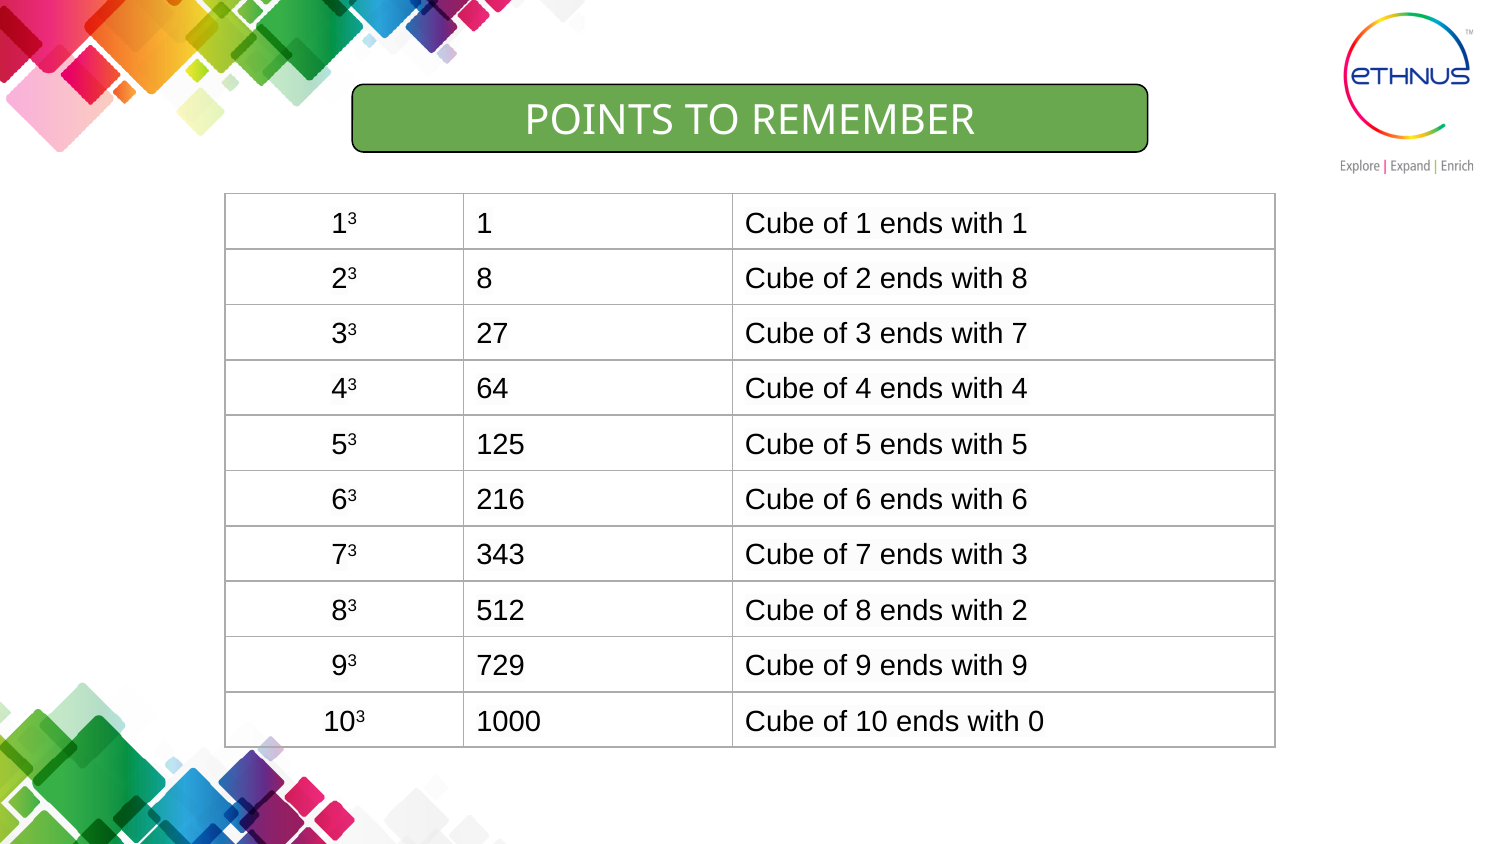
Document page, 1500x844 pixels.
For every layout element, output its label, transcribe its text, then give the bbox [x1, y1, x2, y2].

table_cell Cube of 9 ends with 9 [733, 637, 1274, 691]
table_cell 729 [464, 637, 732, 667]
table_cell 93 [226, 637, 463, 666]
text_box POINTS TO REMEMBER [589, 84, 1148, 153]
table_cell 83 [226, 582, 463, 636]
table_cell 33 [226, 305, 463, 359]
table_cell 43 [226, 361, 463, 414]
table_cell Cube of 5 ends with 5 [733, 416, 1274, 470]
table_cell Cube of 6 ends with 6 [733, 471, 1274, 525]
table_cell Cube of 2 ends with 8 [733, 250, 1274, 304]
table_cell 53 [226, 416, 463, 470]
picture [0, 0, 585, 153]
table_cell 216 [464, 471, 732, 525]
table_cell Cube of 4 ends with 4 [733, 361, 1274, 414]
table_cell 73 [226, 527, 463, 580]
table_cell 512 [464, 582, 732, 636]
table_header 13 [226, 194, 463, 248]
table_cell Cube of 3 ends with 7 [733, 305, 1274, 359]
table_header Cube of 1 ends with 1 [733, 194, 1274, 248]
table_cell Cube of 10 ends with 0 [735, 693, 1274, 746]
table_cell 63 [226, 471, 463, 525]
table_cell 27 [464, 305, 732, 359]
table_cell 8 [464, 250, 732, 304]
picture [1327, 0, 1500, 182]
table_cell 125 [464, 416, 732, 470]
table_cell Cube of 7 ends with 3 [733, 527, 1274, 580]
table_cell 64 [464, 361, 732, 414]
table_cell Cube of 8 ends with 2 [733, 582, 1274, 636]
table_header 1 [464, 194, 732, 248]
picture [0, 667, 732, 844]
table_cell 23 [226, 250, 463, 304]
table_cell 343 [464, 527, 732, 580]
